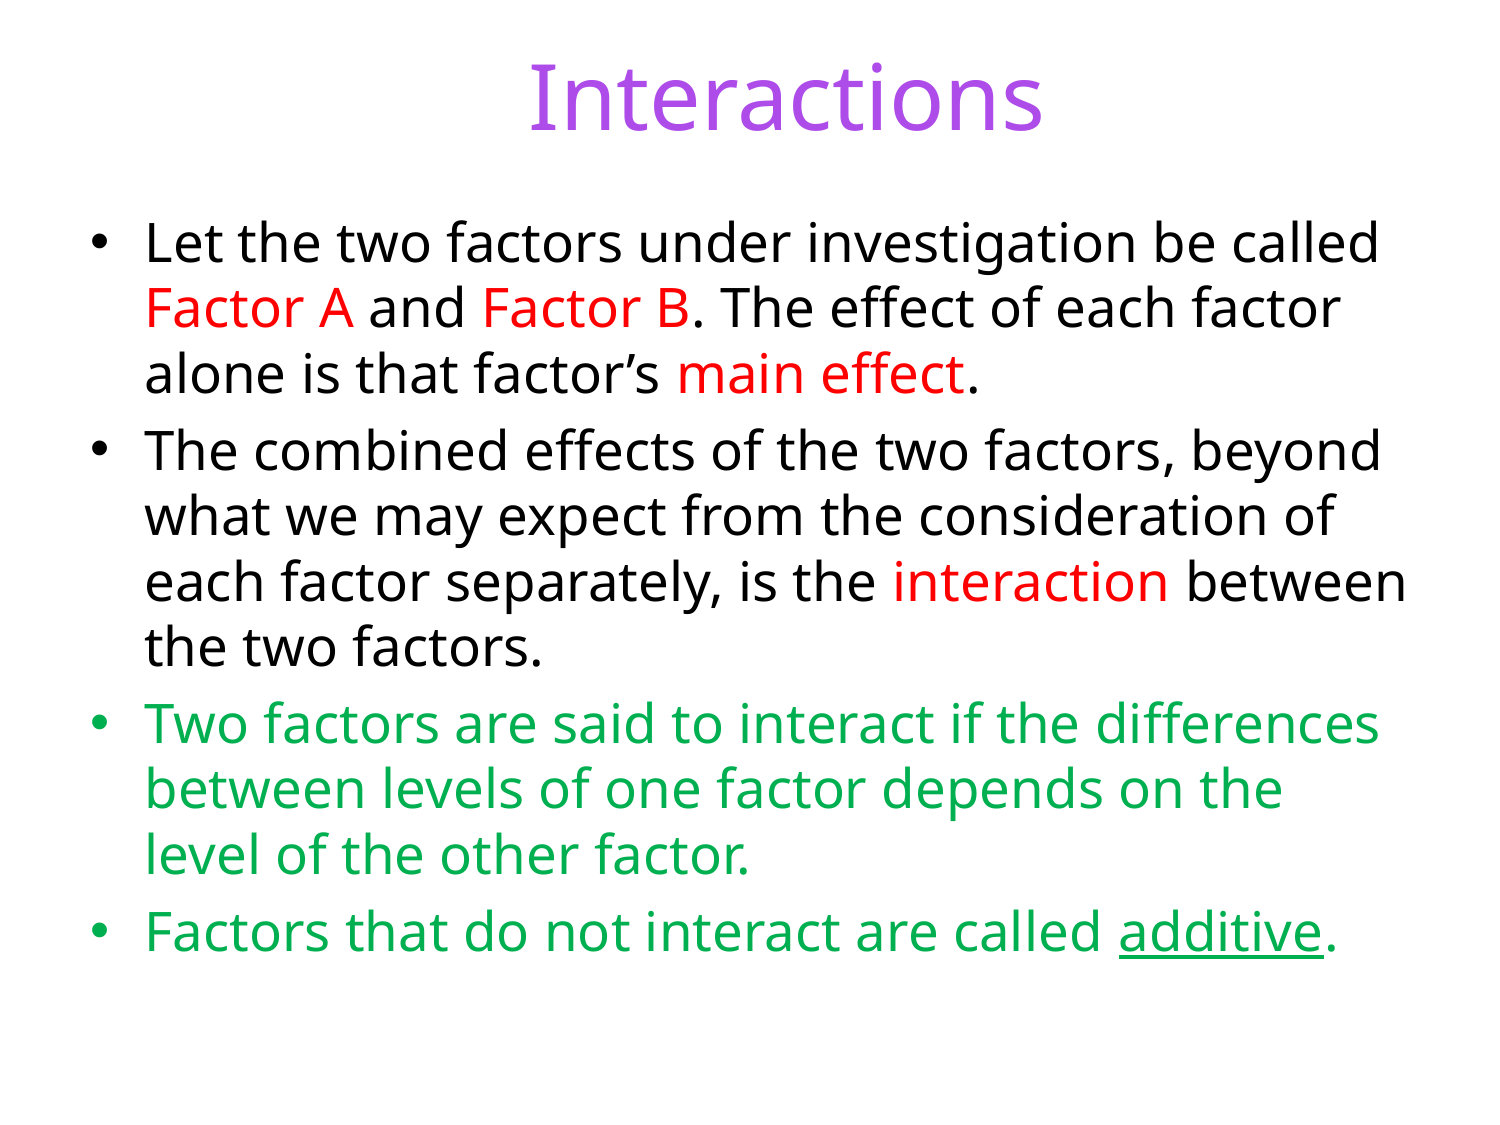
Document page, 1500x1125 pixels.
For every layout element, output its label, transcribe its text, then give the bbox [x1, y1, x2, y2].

list Let the two factors under investigation be called Factor A and Factor B. The effect of each factor alone is that factor’s main effect. The combined effects of the two factors, beyond what we may expect from the consideration of each factor separately, is the interaction between the two factors. Two factors are said to interact if the differences between levels of one factor depends on the level of the other factor. Factors that do not interact are called additive. [75, 200, 1425, 986]
title Interactions [112, 0, 1463, 188]
